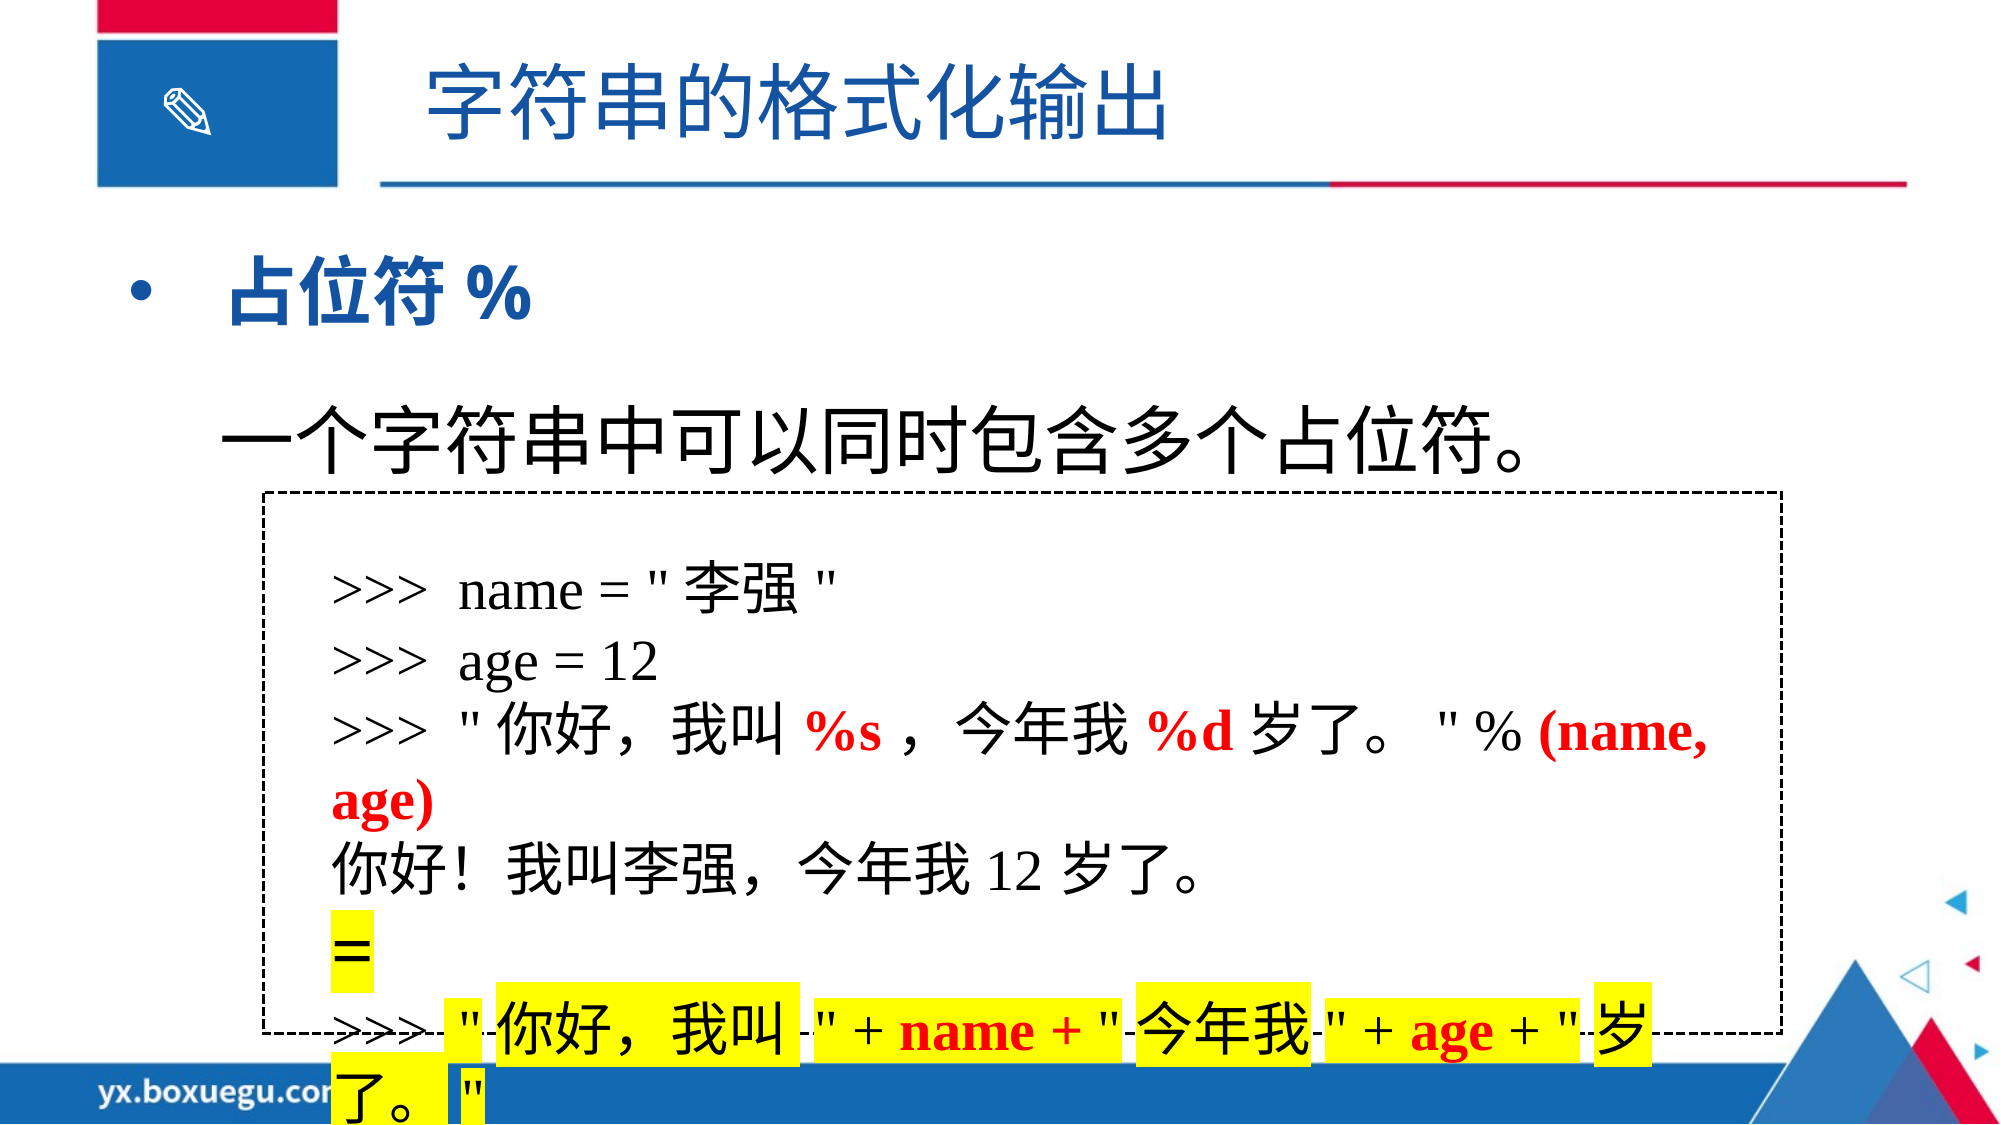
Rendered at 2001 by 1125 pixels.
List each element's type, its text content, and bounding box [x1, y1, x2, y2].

text_box [263, 492, 1782, 1034]
text_box 一个字符串中可以同时包含多个占位符。 [204, 367, 1855, 491]
text_box 占位符% [113, 237, 1313, 342]
text_box 字符串的格式化输出 [409, 43, 1292, 158]
picture [0, 0, 2000, 1124]
text_box >>> name = "李强" >>> age = 12 >>> "你好，我叫%s，今年我%d岁了。" % (name, age) 你好！我叫李强，今年我12岁了。 = >>> "你好，我叫 " + name + "今年我" + age + "岁了。" [316, 544, 1752, 1125]
